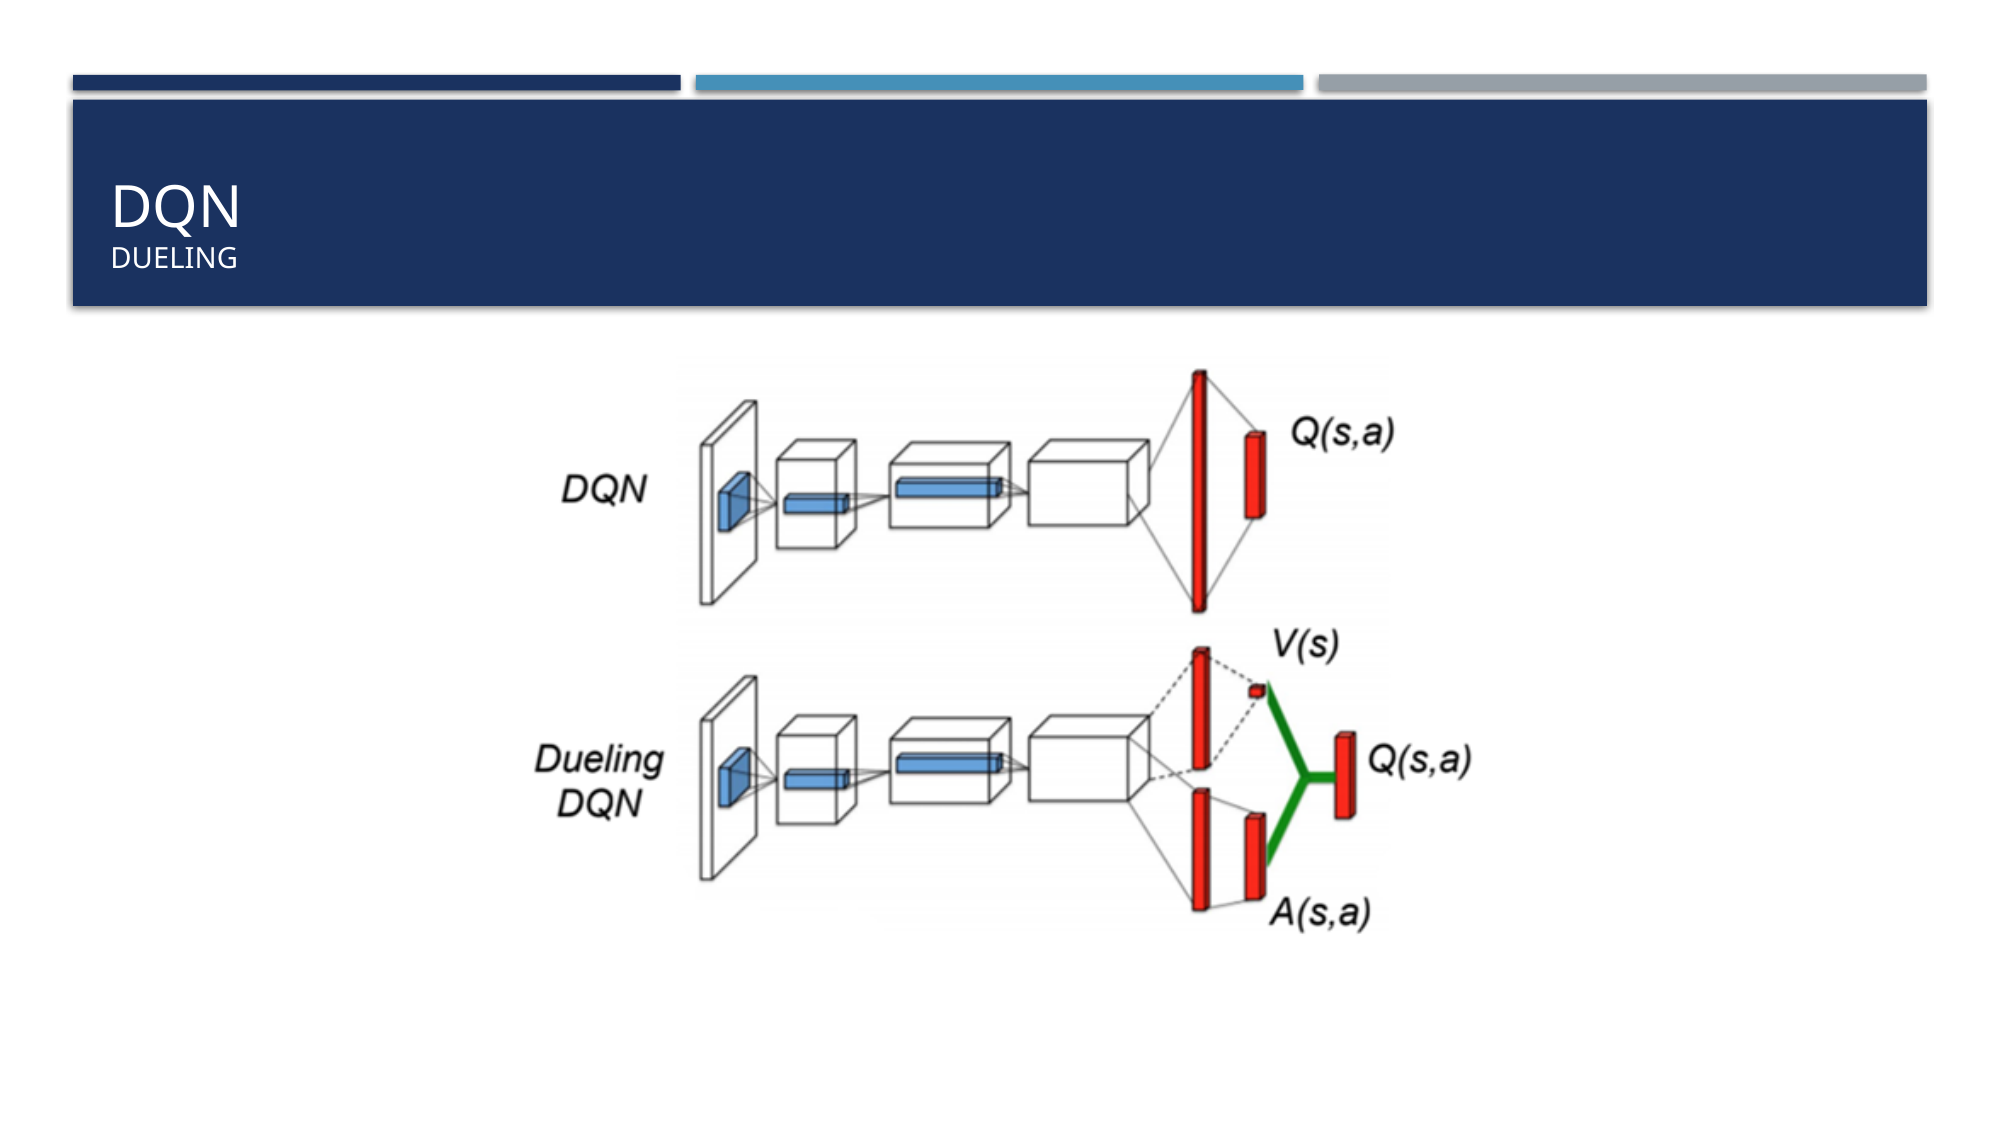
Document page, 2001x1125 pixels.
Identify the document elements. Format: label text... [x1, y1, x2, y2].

title DQN Dueling [95, 119, 1905, 282]
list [508, 351, 1492, 986]
